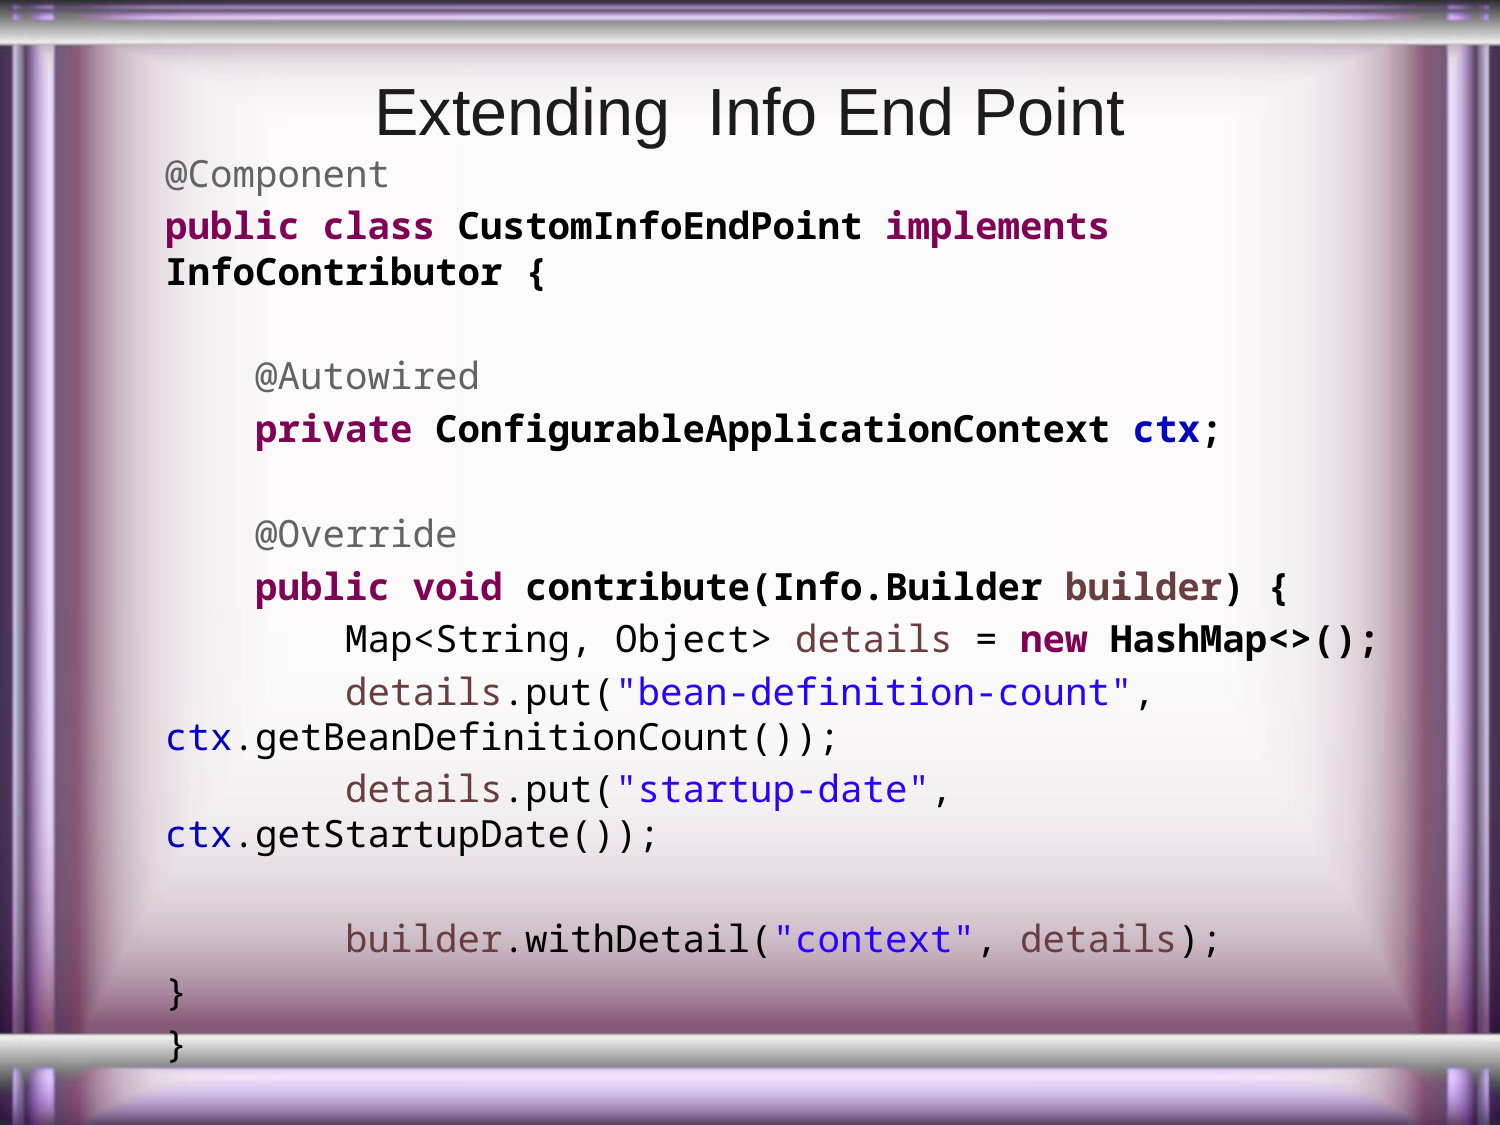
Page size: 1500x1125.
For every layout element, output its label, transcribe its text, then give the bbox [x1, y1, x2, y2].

picture [0, 0, 1500, 1125]
title Extending Info End Point [75, 75, 1425, 142]
list @Component public class CustomInfoEndPoint implements InfoContributor { @Autowired private ConfigurableApplicationContext ctx; @Override public void contribute(Info.Builder builder) { Map<String, Object> details = new HashMap<>(); details.put("bean-definition-count", ctx.getBeanDefinitionCount()); details.put("startup-date", ctx.getStartupDate()); builder.withDetail("context", details); } } [75, 142, 1425, 1005]
